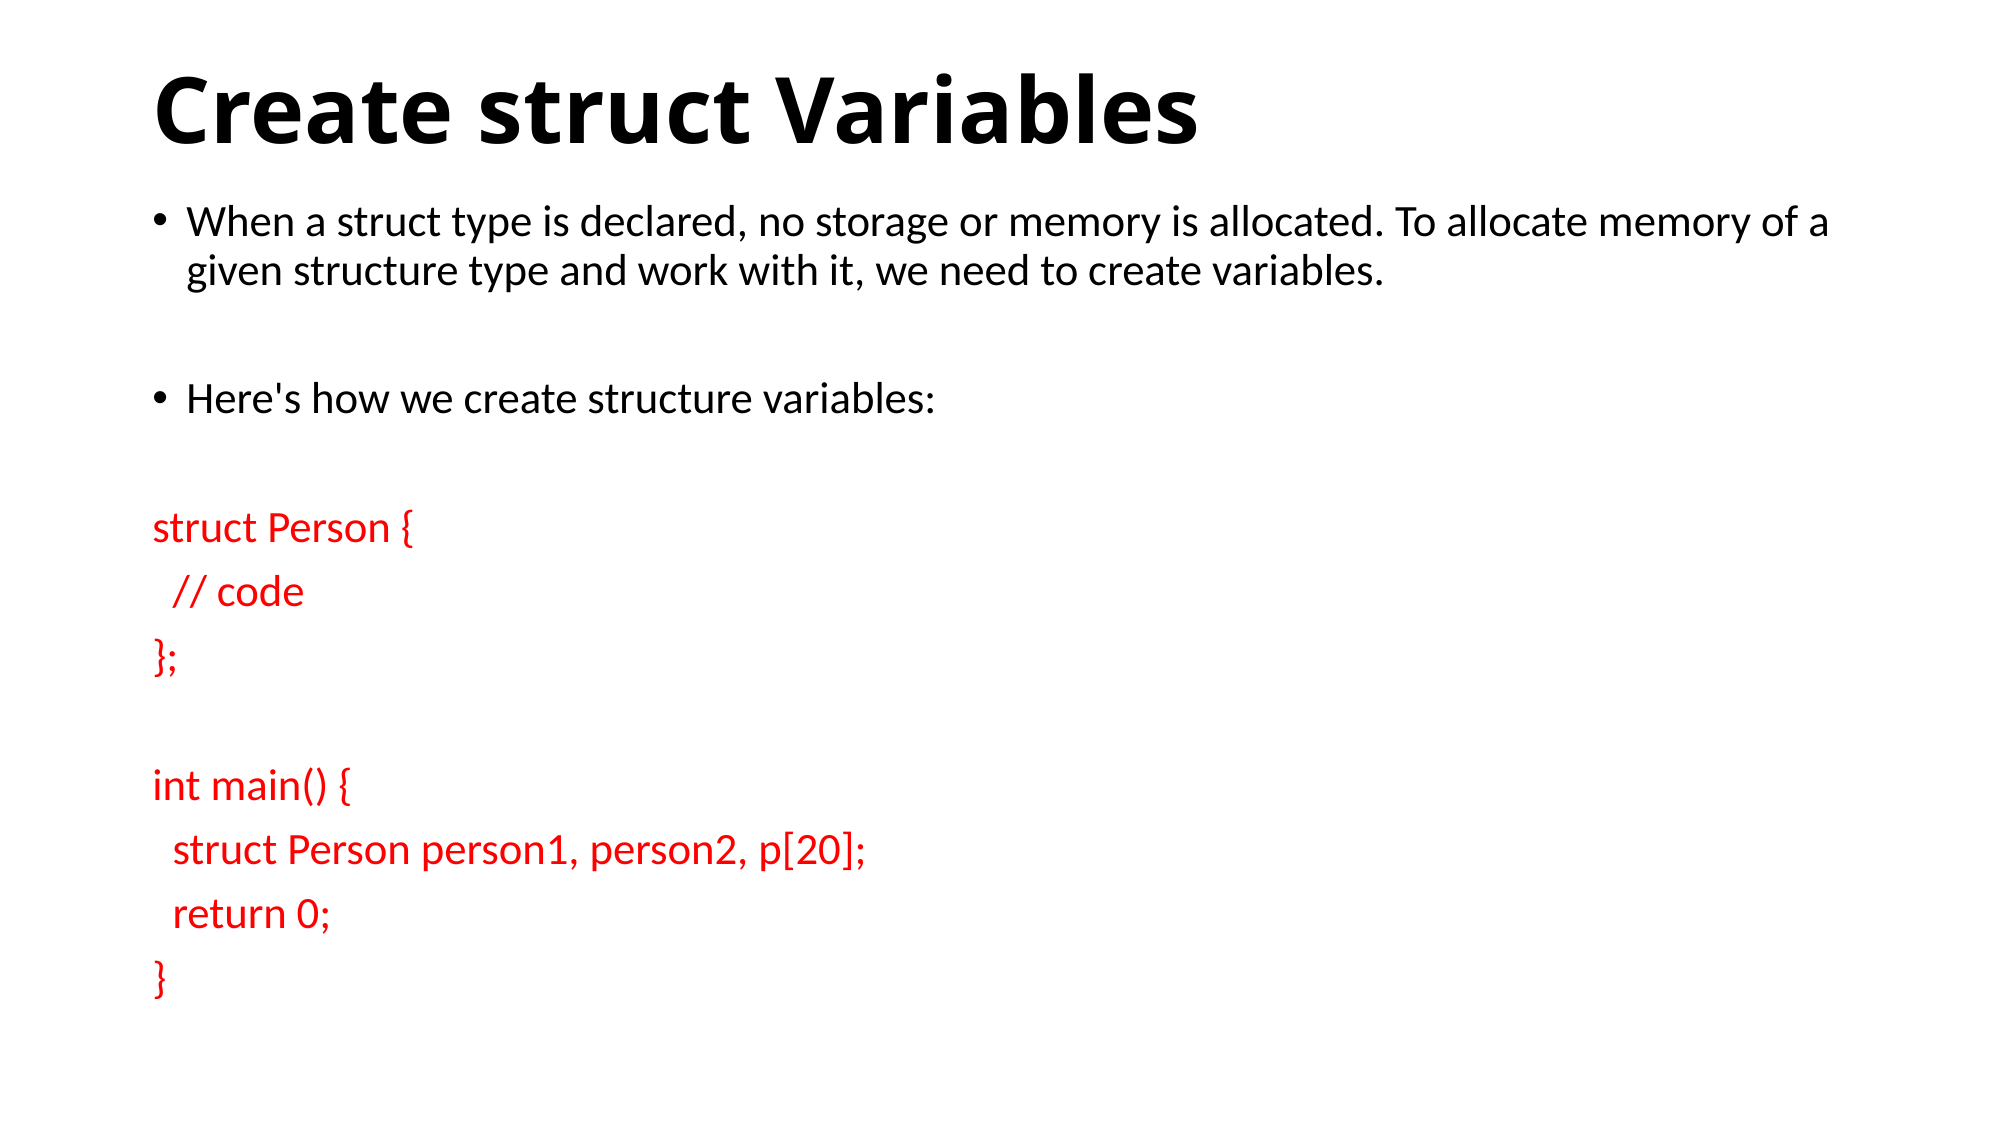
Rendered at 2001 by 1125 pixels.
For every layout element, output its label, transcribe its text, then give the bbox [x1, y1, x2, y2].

list When a struct type is declared, no storage or memory is allocated. To allocate memory of a given structure type and work with it, we need to create variables. Here's how we create structure variables: struct Person { // code }; int main() { struct Person person1, person2, p[20]; return 0; } [137, 190, 1863, 1014]
title Create struct Variables [137, 59, 1863, 190]
